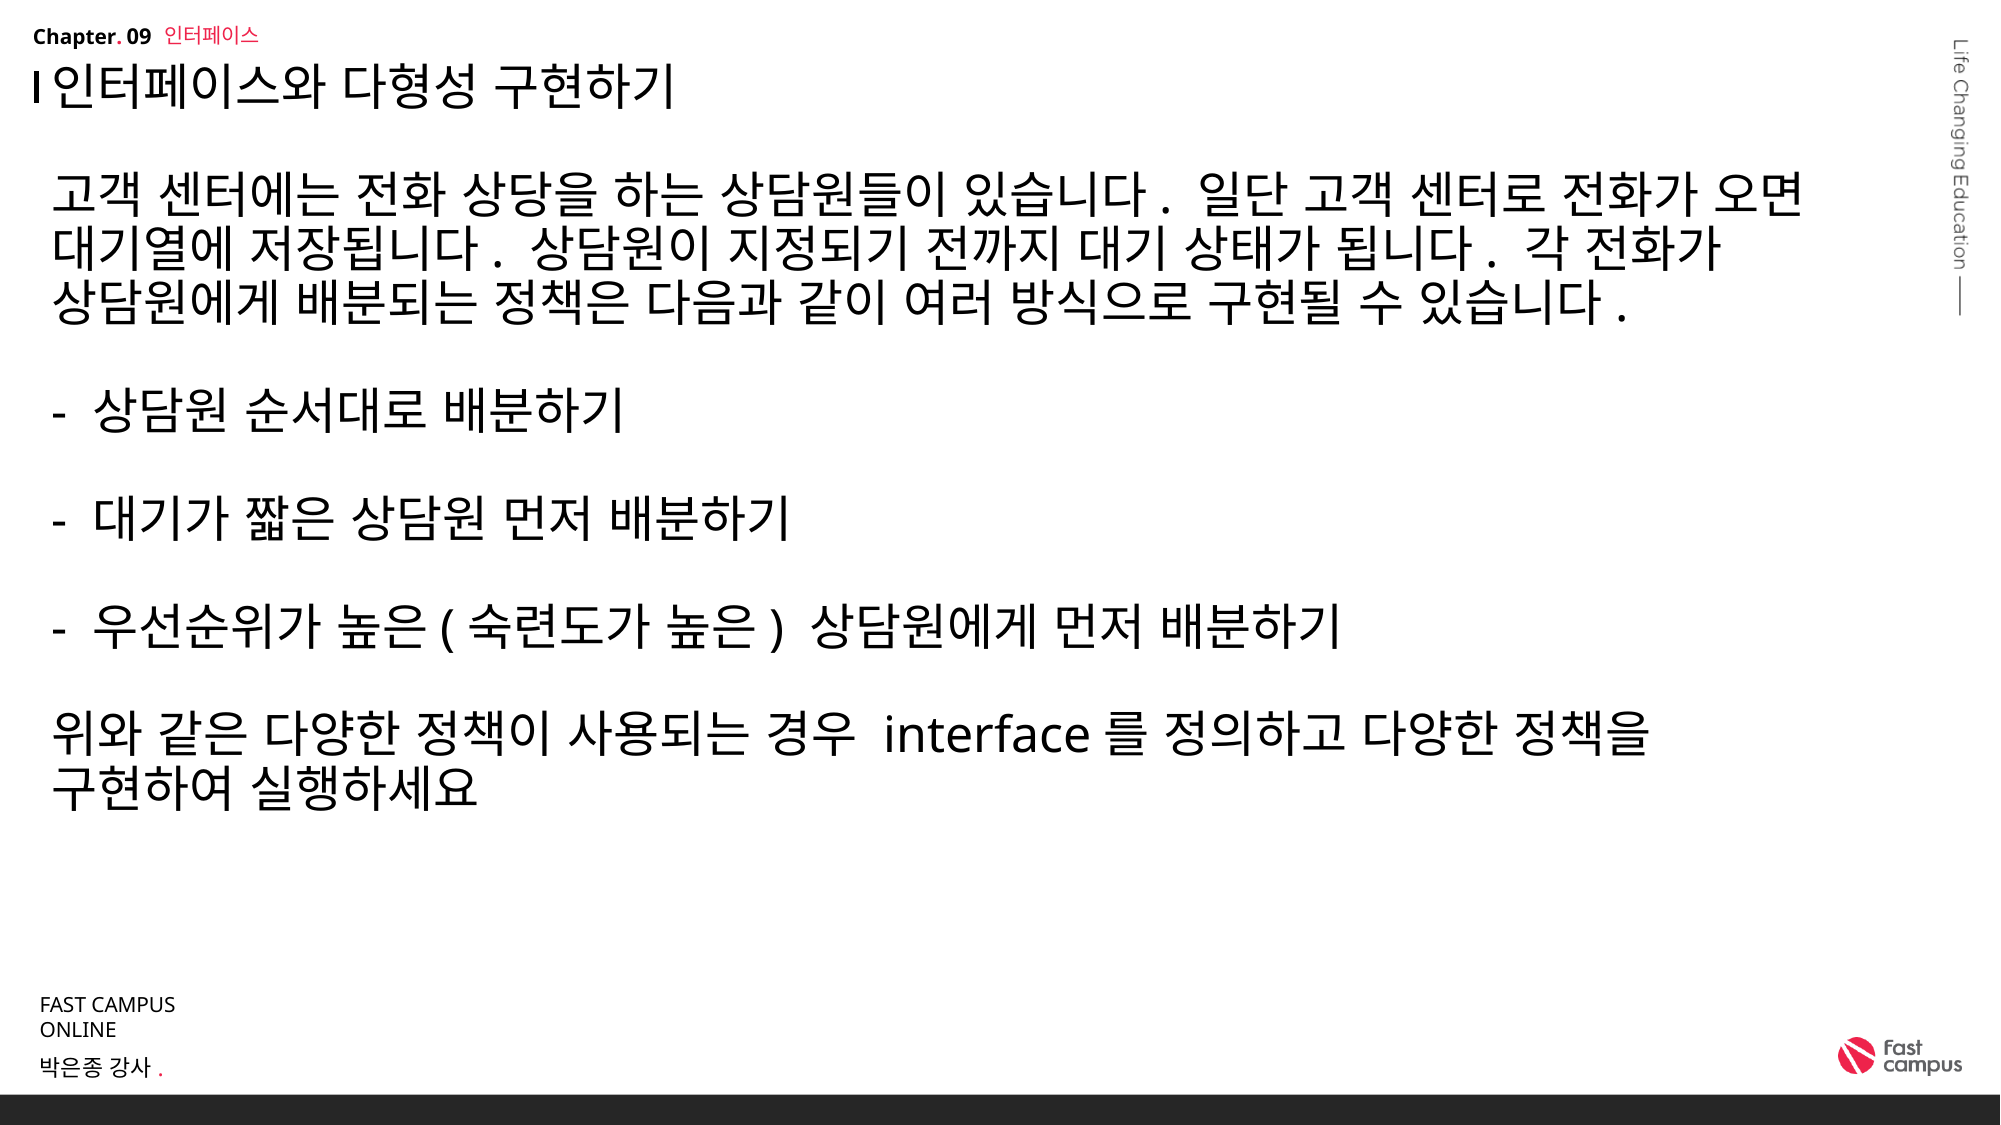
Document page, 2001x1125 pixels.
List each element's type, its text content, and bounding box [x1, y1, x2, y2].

list 인터페이스 [150, 18, 511, 55]
picture [1838, 1037, 1962, 1076]
picture [1942, 23, 1981, 316]
title 인터페이스와 다형성 구현하기 고객 센터에는 전화 상당을 하는 상담원들이 있습니다. 일단 고객 센터로 전화가 오면 대기열에 저장됩니다. 상담원이 지정되기 전까지 대기 상태가 됩니다. 각 전화가 상담원에게 배분되는 정책은 다음과 같이 여러 방식으로 구현될 수 있습니다. - 상담원 순서대로 배분하기 - 대기가 짧은 상담원 먼저 배분하기 - 우선순위가 높은(숙련도가 높은) 상담원에게 먼저 배분하기 위와 같은 다양한 정책이 사용되는 경우 interface를 정의하고 다양한 정책을 구현하여 실행하세요 [36, 54, 1830, 111]
list 09 [111, 18, 150, 55]
